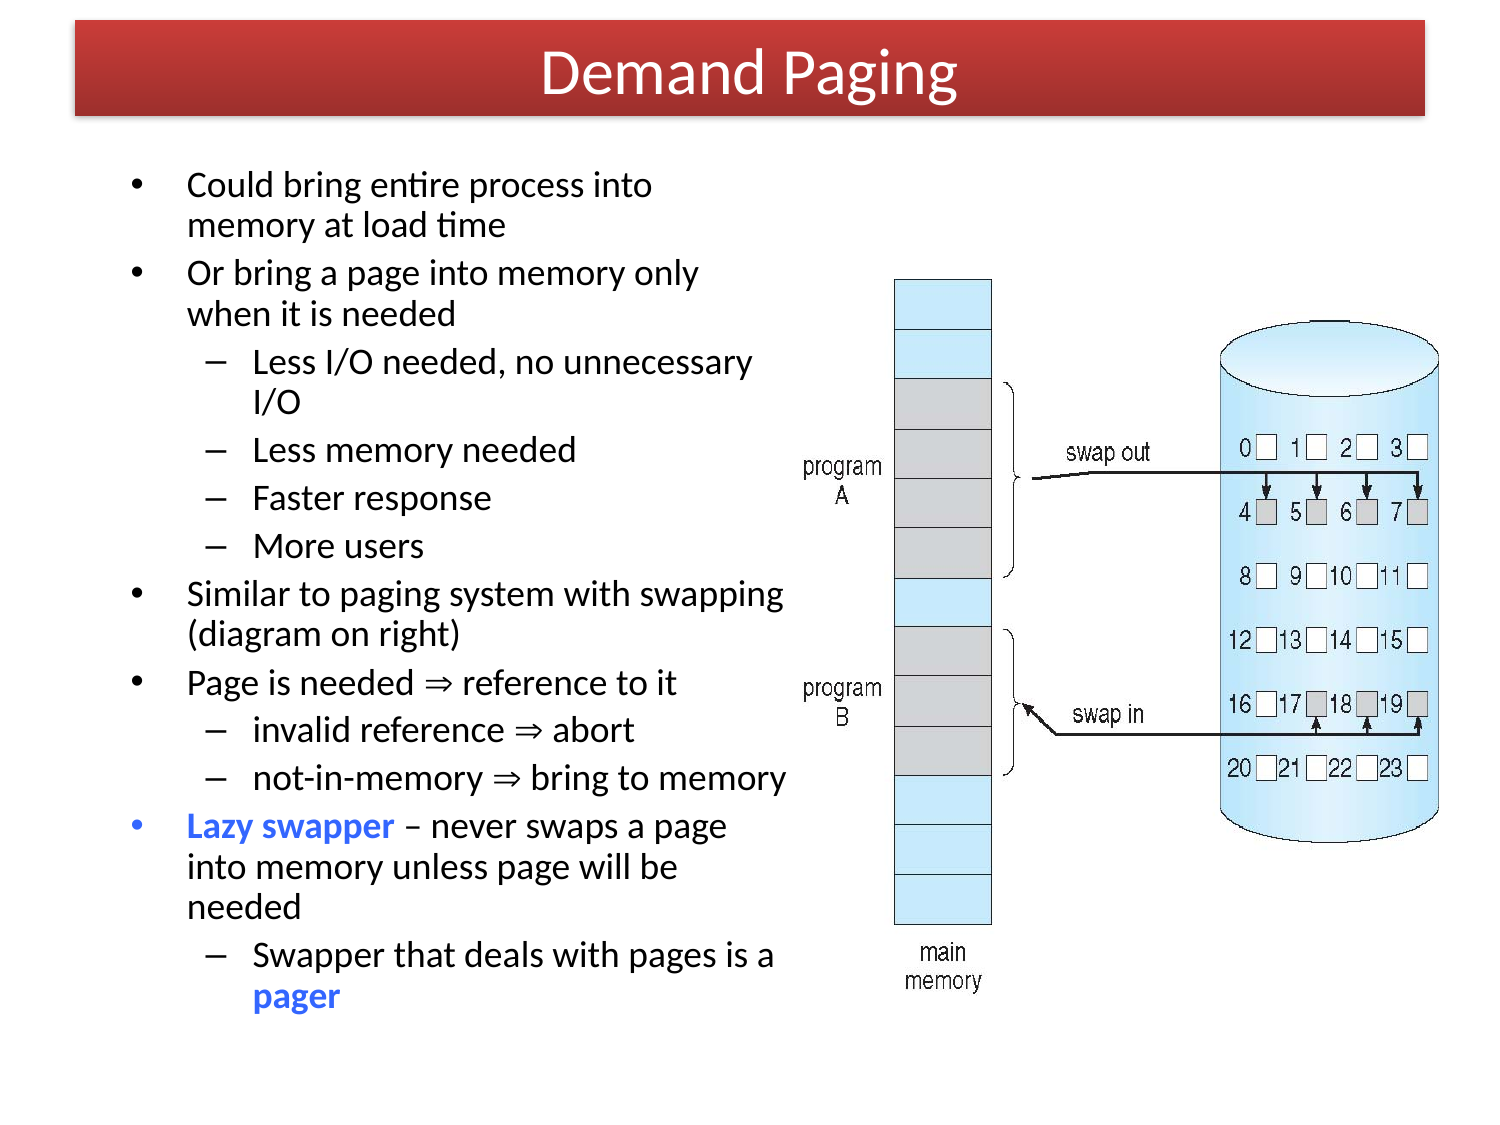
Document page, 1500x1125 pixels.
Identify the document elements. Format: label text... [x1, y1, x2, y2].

list Could bring entire process into memory at load time Or bring a page into memory only when it is needed Less I/O needed, no unnecessary I/O Less memory needed Faster response More users Similar to paging system with swapping (diagram on right) Page is needed  reference to it invalid reference  abort not-in-memory  bring to memory Lazy swapper – never swaps a page into memory unless page will be needed Swapper that deals with pages is a pager [115, 157, 803, 1036]
title Demand Paging [75, 20, 1425, 116]
picture [802, 278, 1440, 997]
